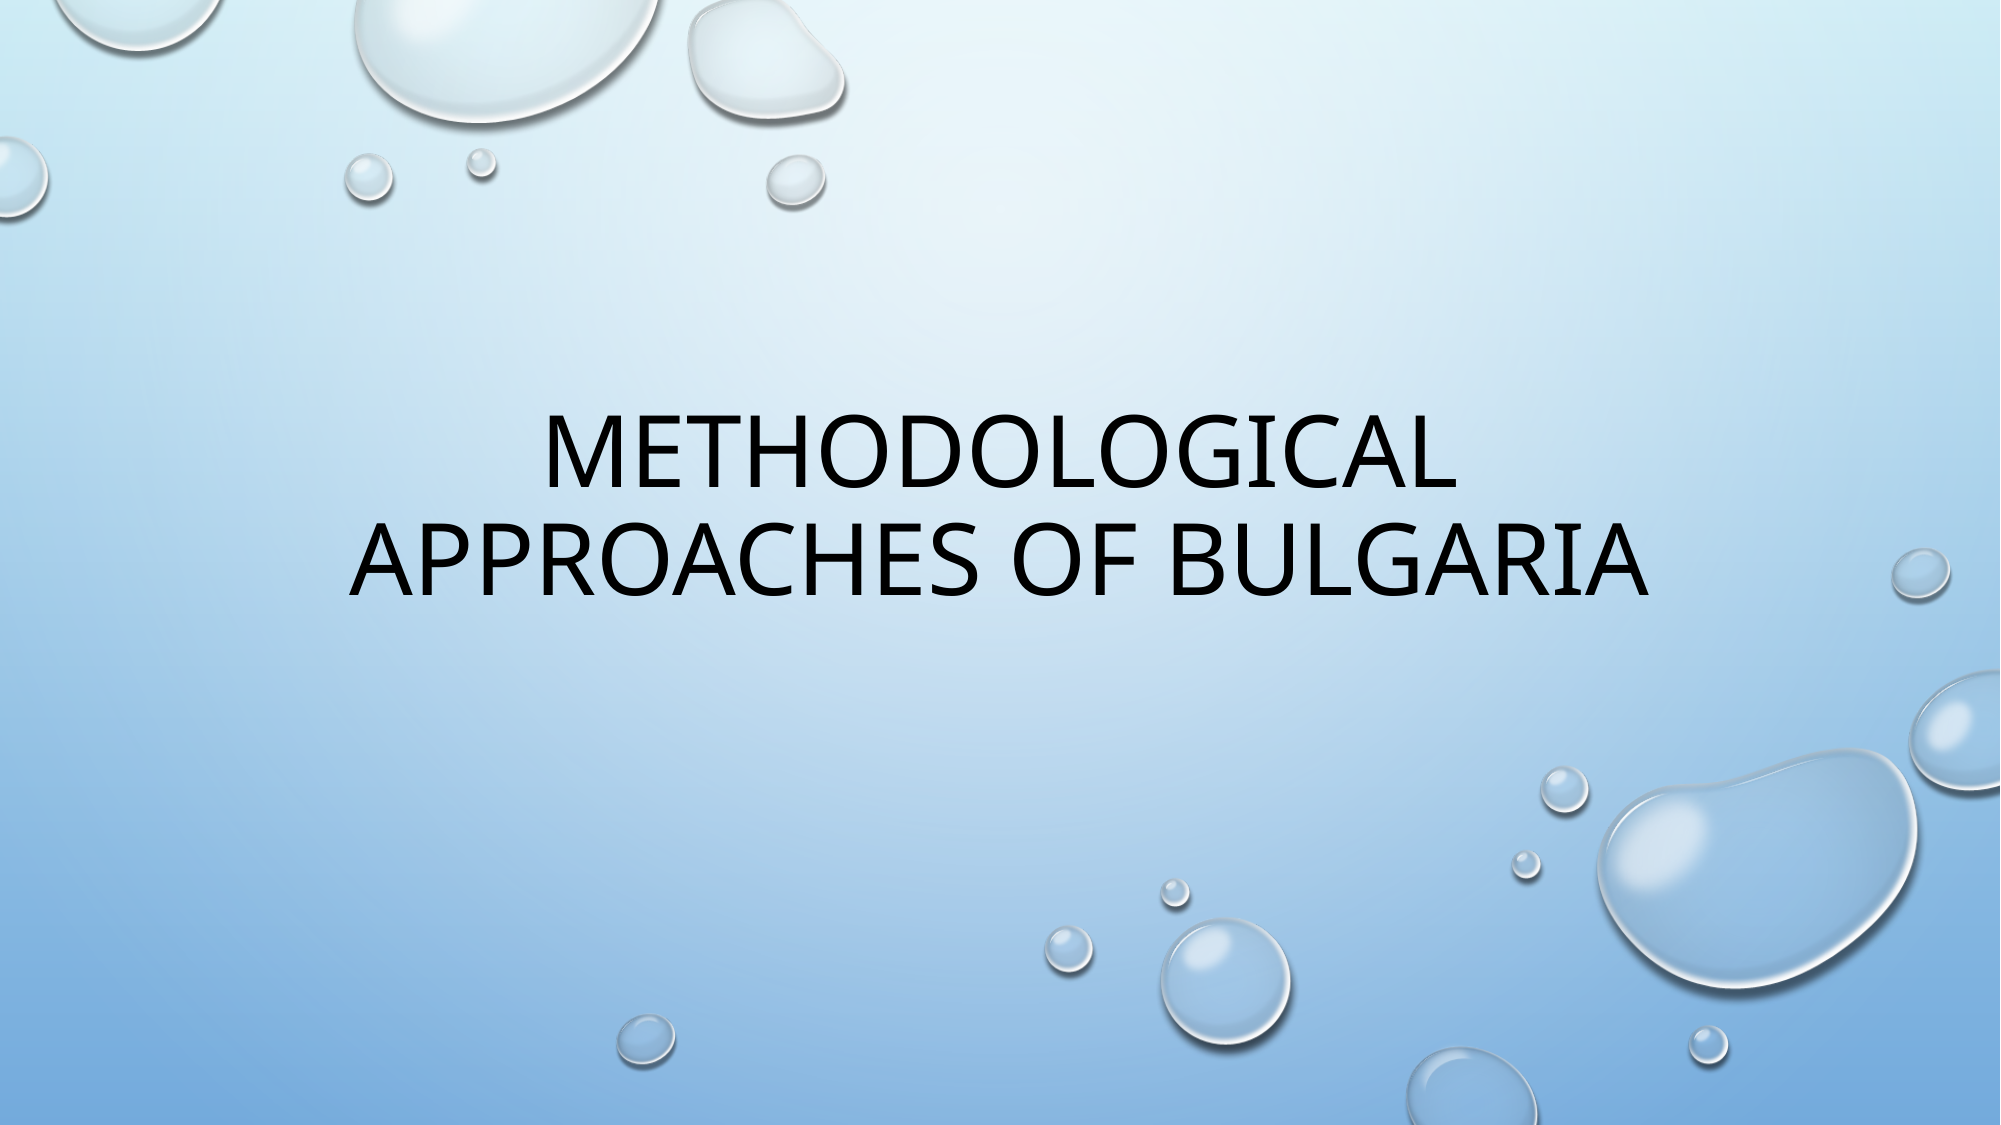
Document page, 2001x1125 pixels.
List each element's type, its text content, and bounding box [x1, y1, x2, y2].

picture [0, 0, 2000, 1125]
title Methodological Approaches of Bulgaria [287, 213, 1713, 625]
